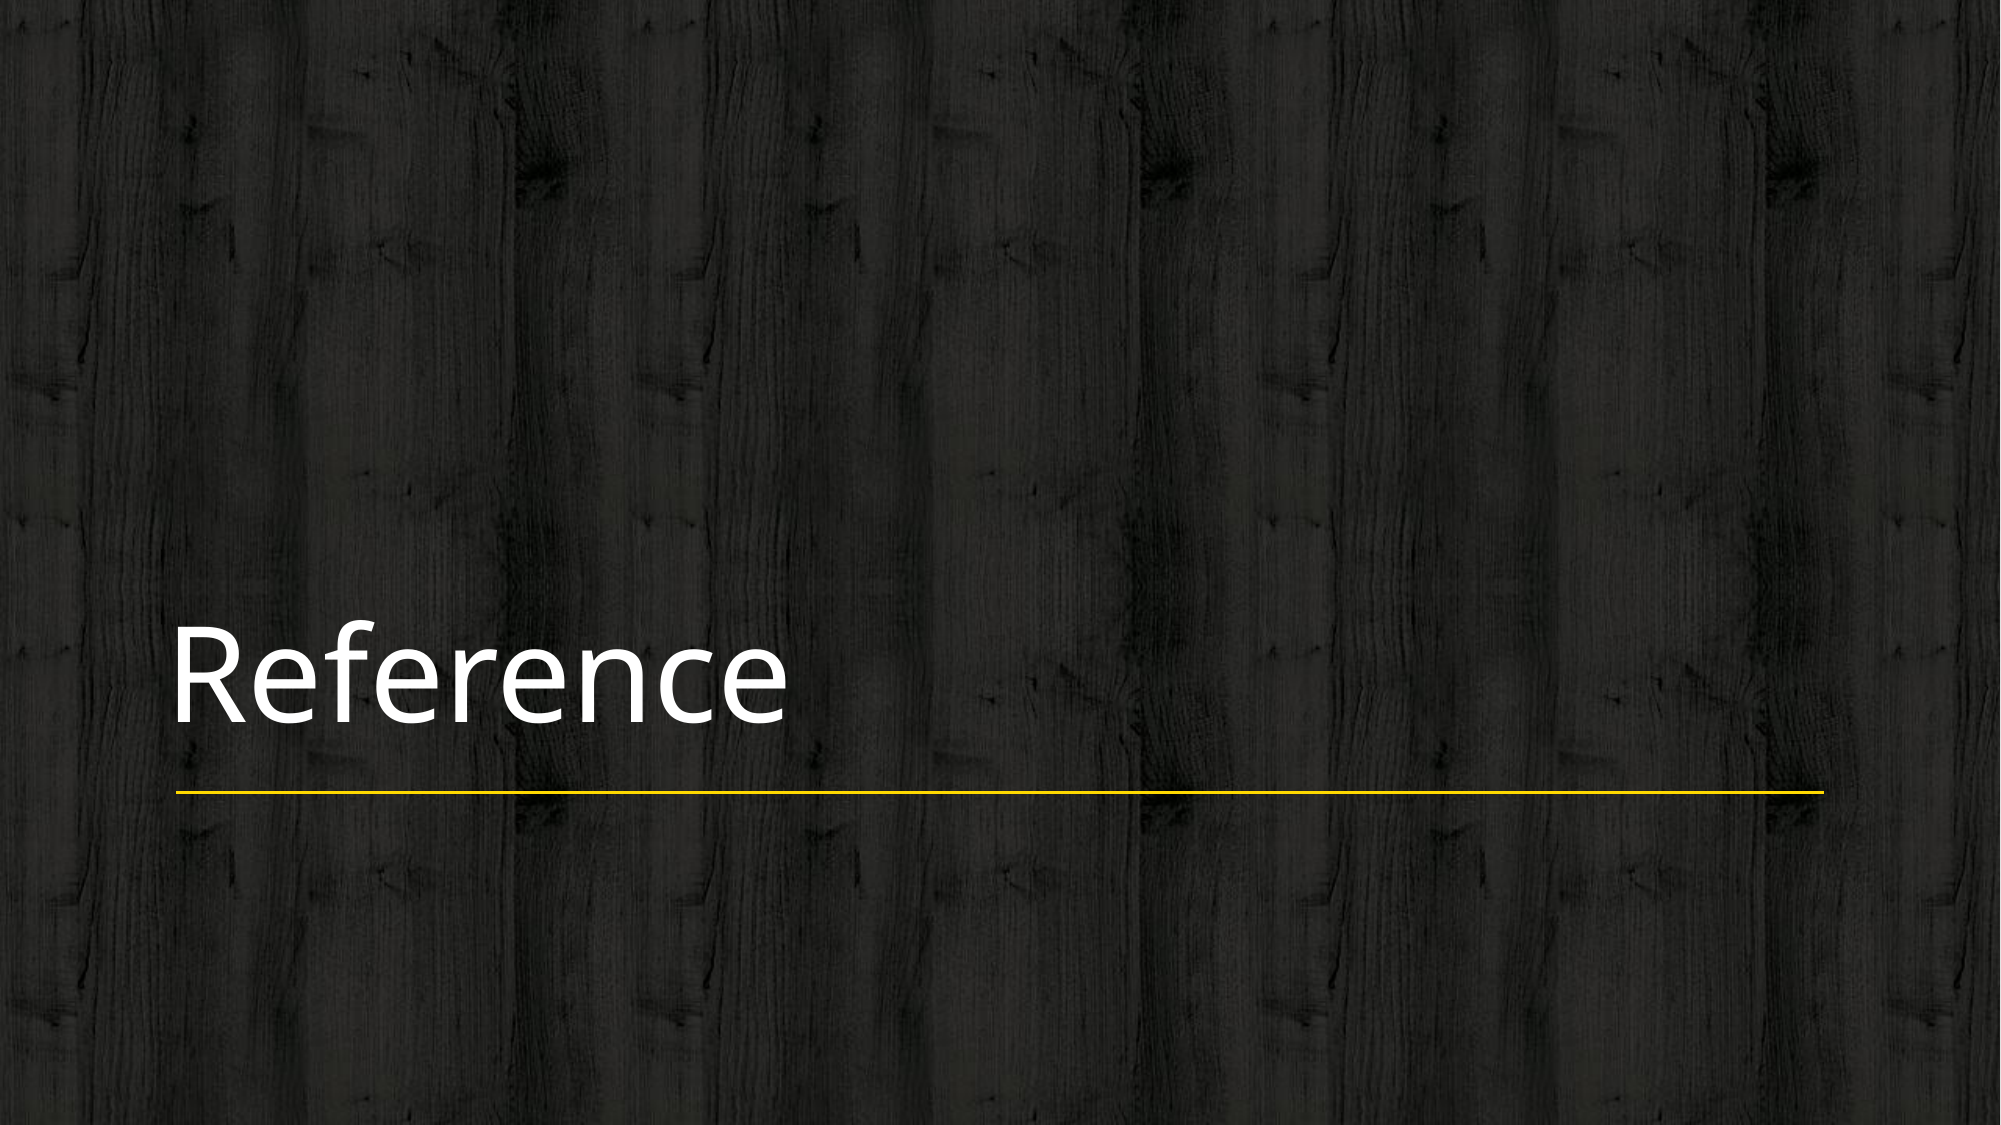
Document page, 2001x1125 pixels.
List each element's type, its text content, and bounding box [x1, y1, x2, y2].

picture [0, 0, 2001, 1125]
title Reference [150, 510, 1177, 765]
